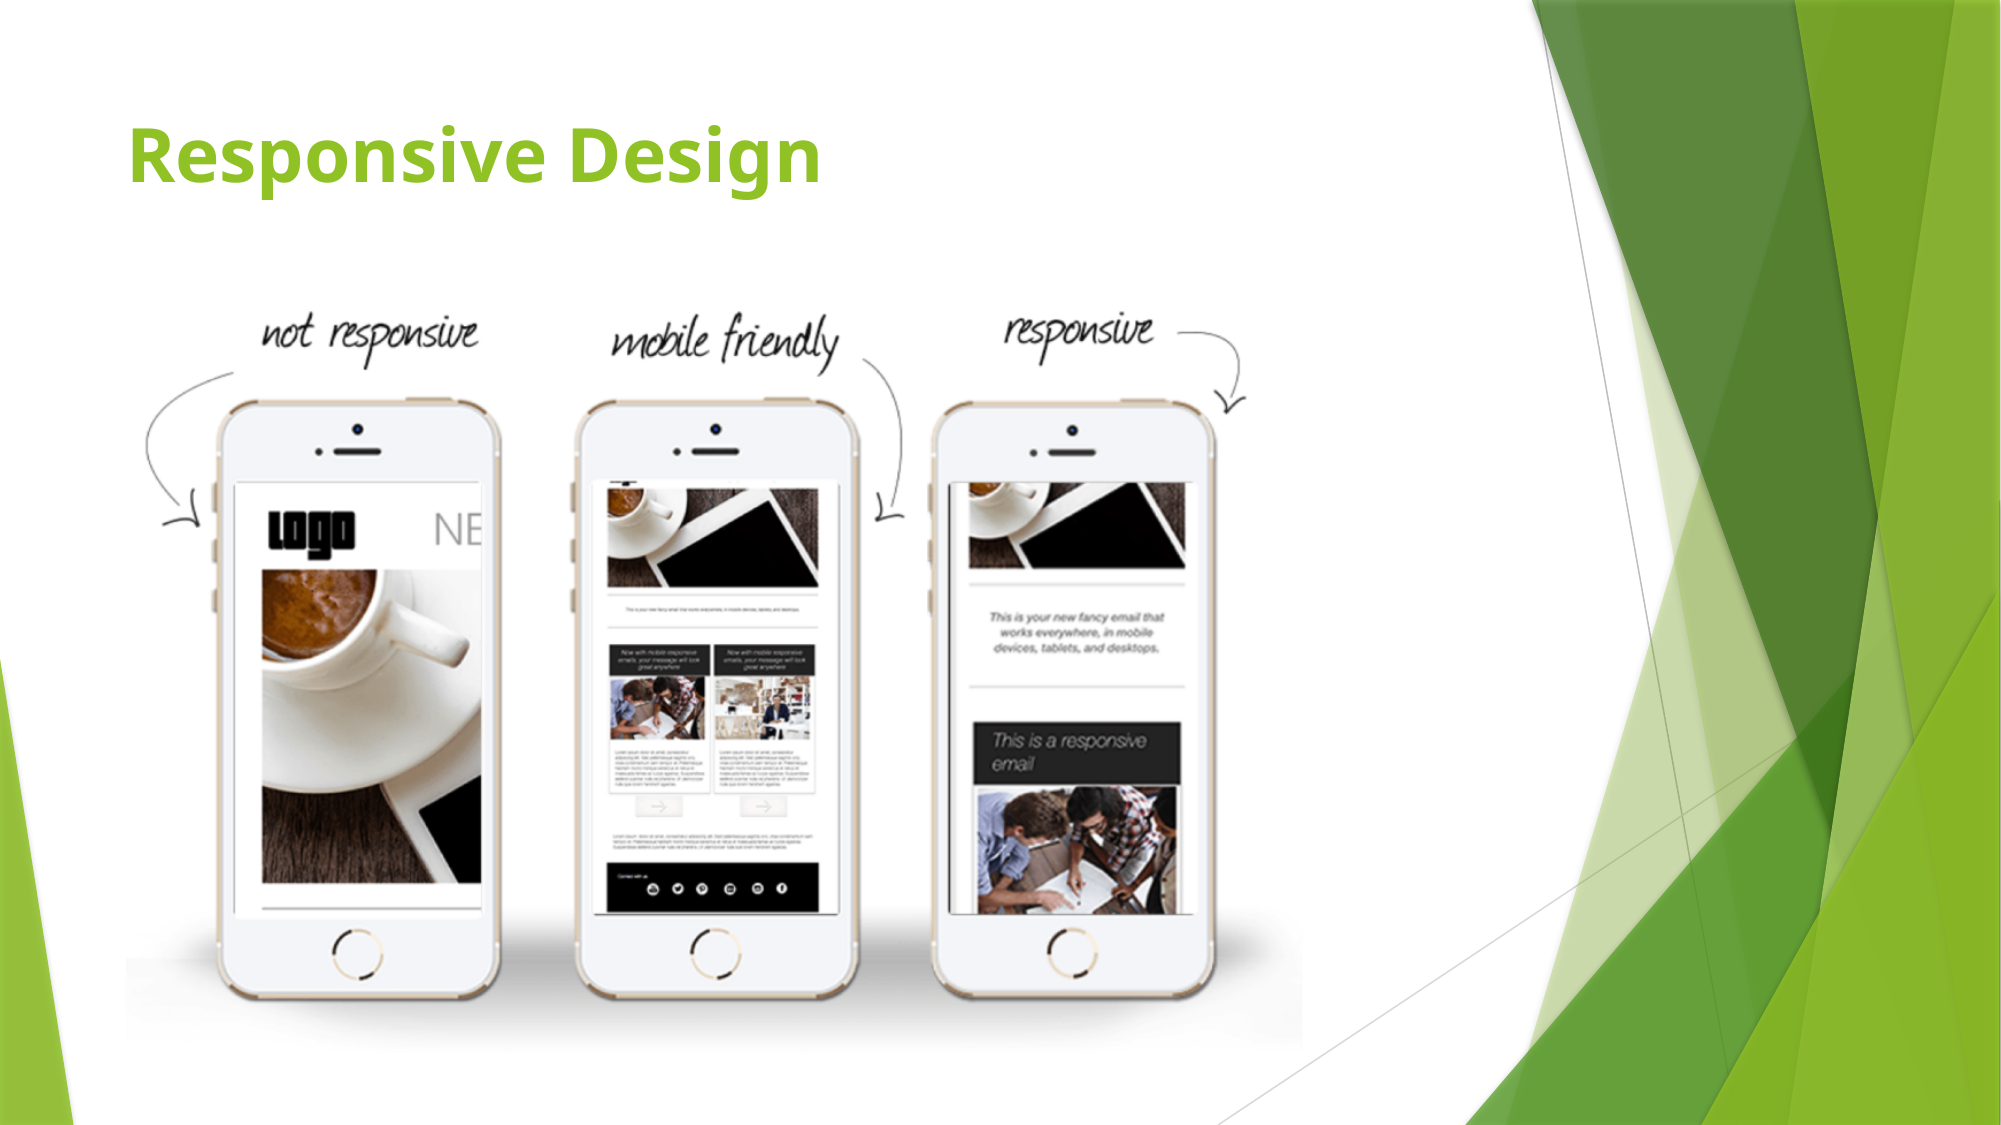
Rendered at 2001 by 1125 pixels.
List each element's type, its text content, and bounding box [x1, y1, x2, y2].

picture [125, 279, 1304, 1058]
title Responsive Design [111, 99, 1522, 317]
